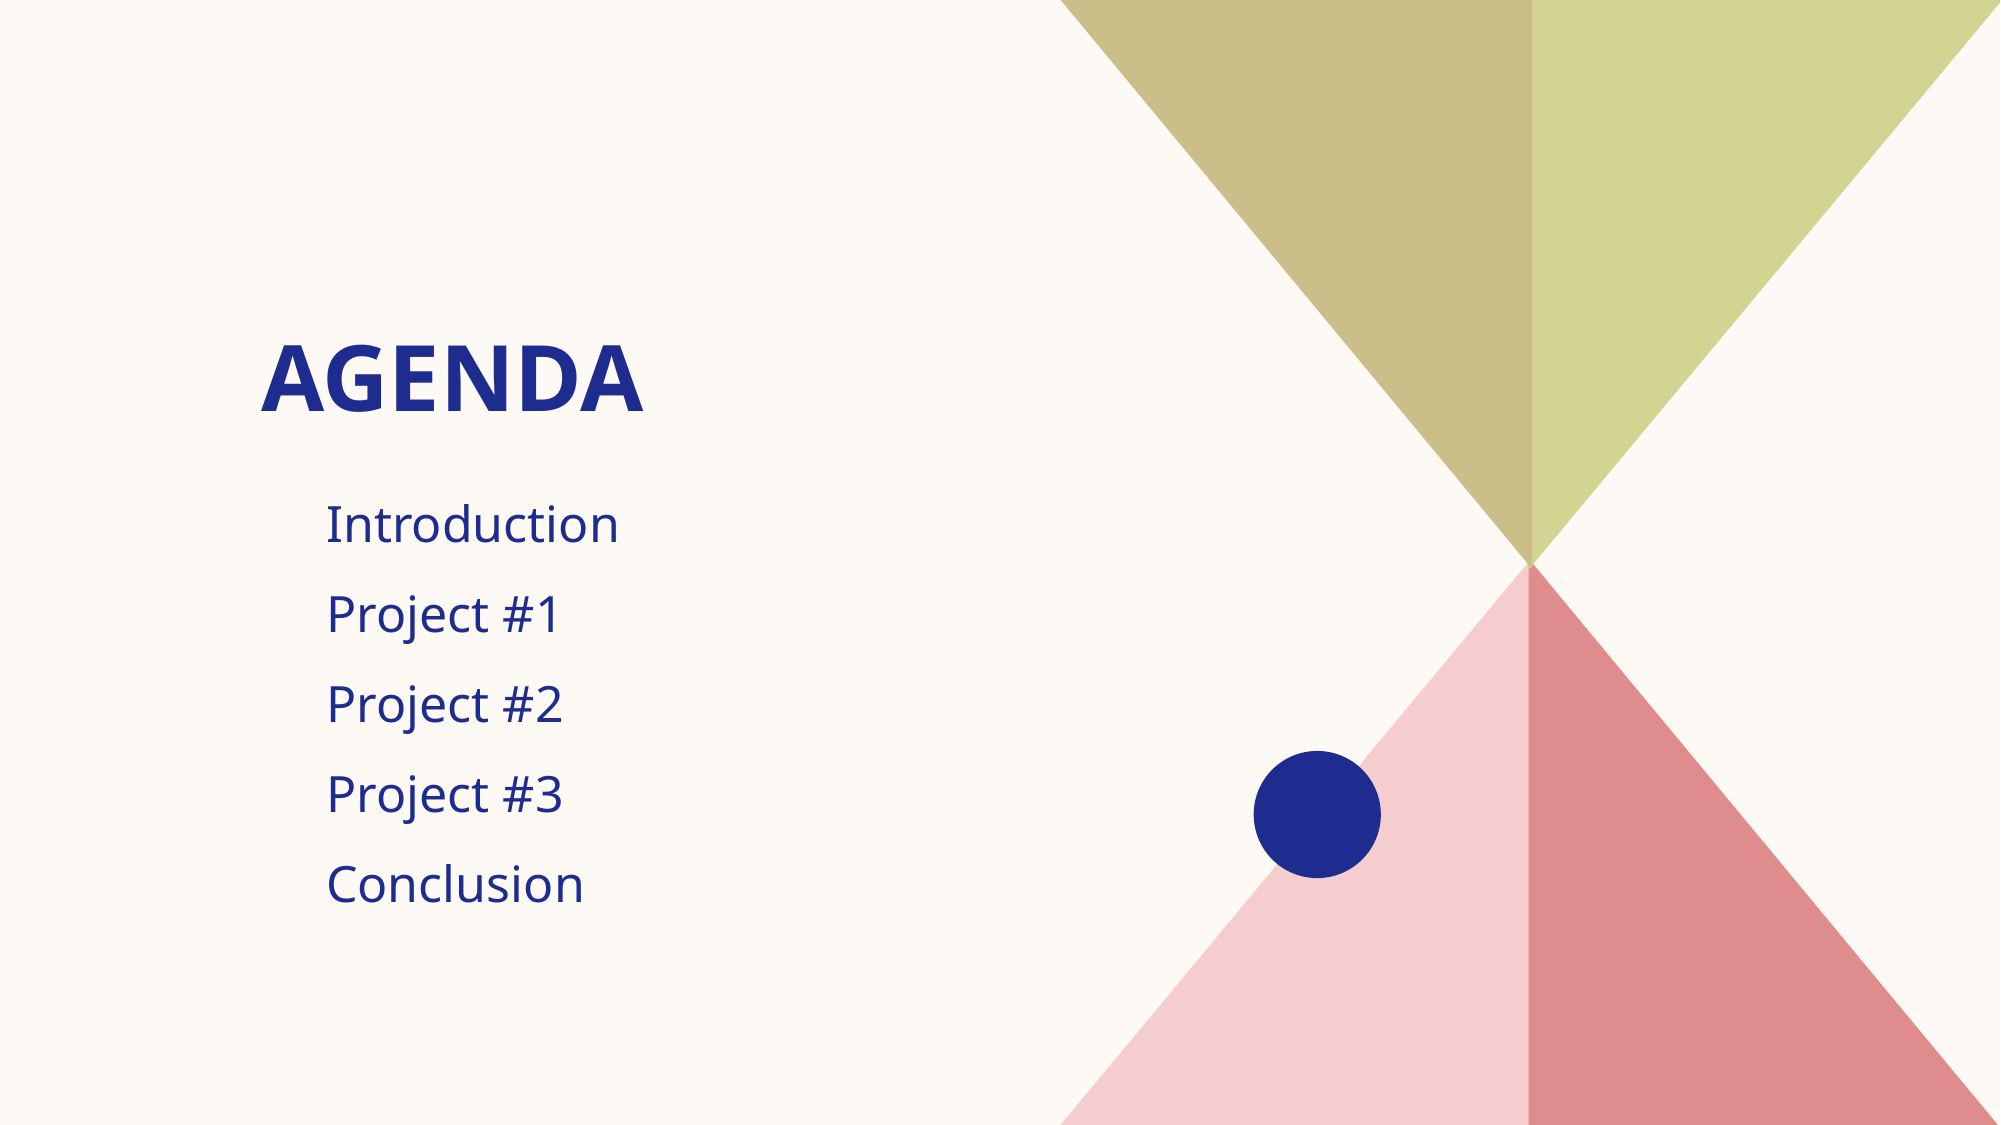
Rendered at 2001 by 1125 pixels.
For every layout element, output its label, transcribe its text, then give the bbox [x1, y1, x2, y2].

list Introduction​ Project #1 Project #2 Project #3 ​Conclusion [311, 454, 1246, 967]
title AGENDA [246, 311, 1180, 438]
